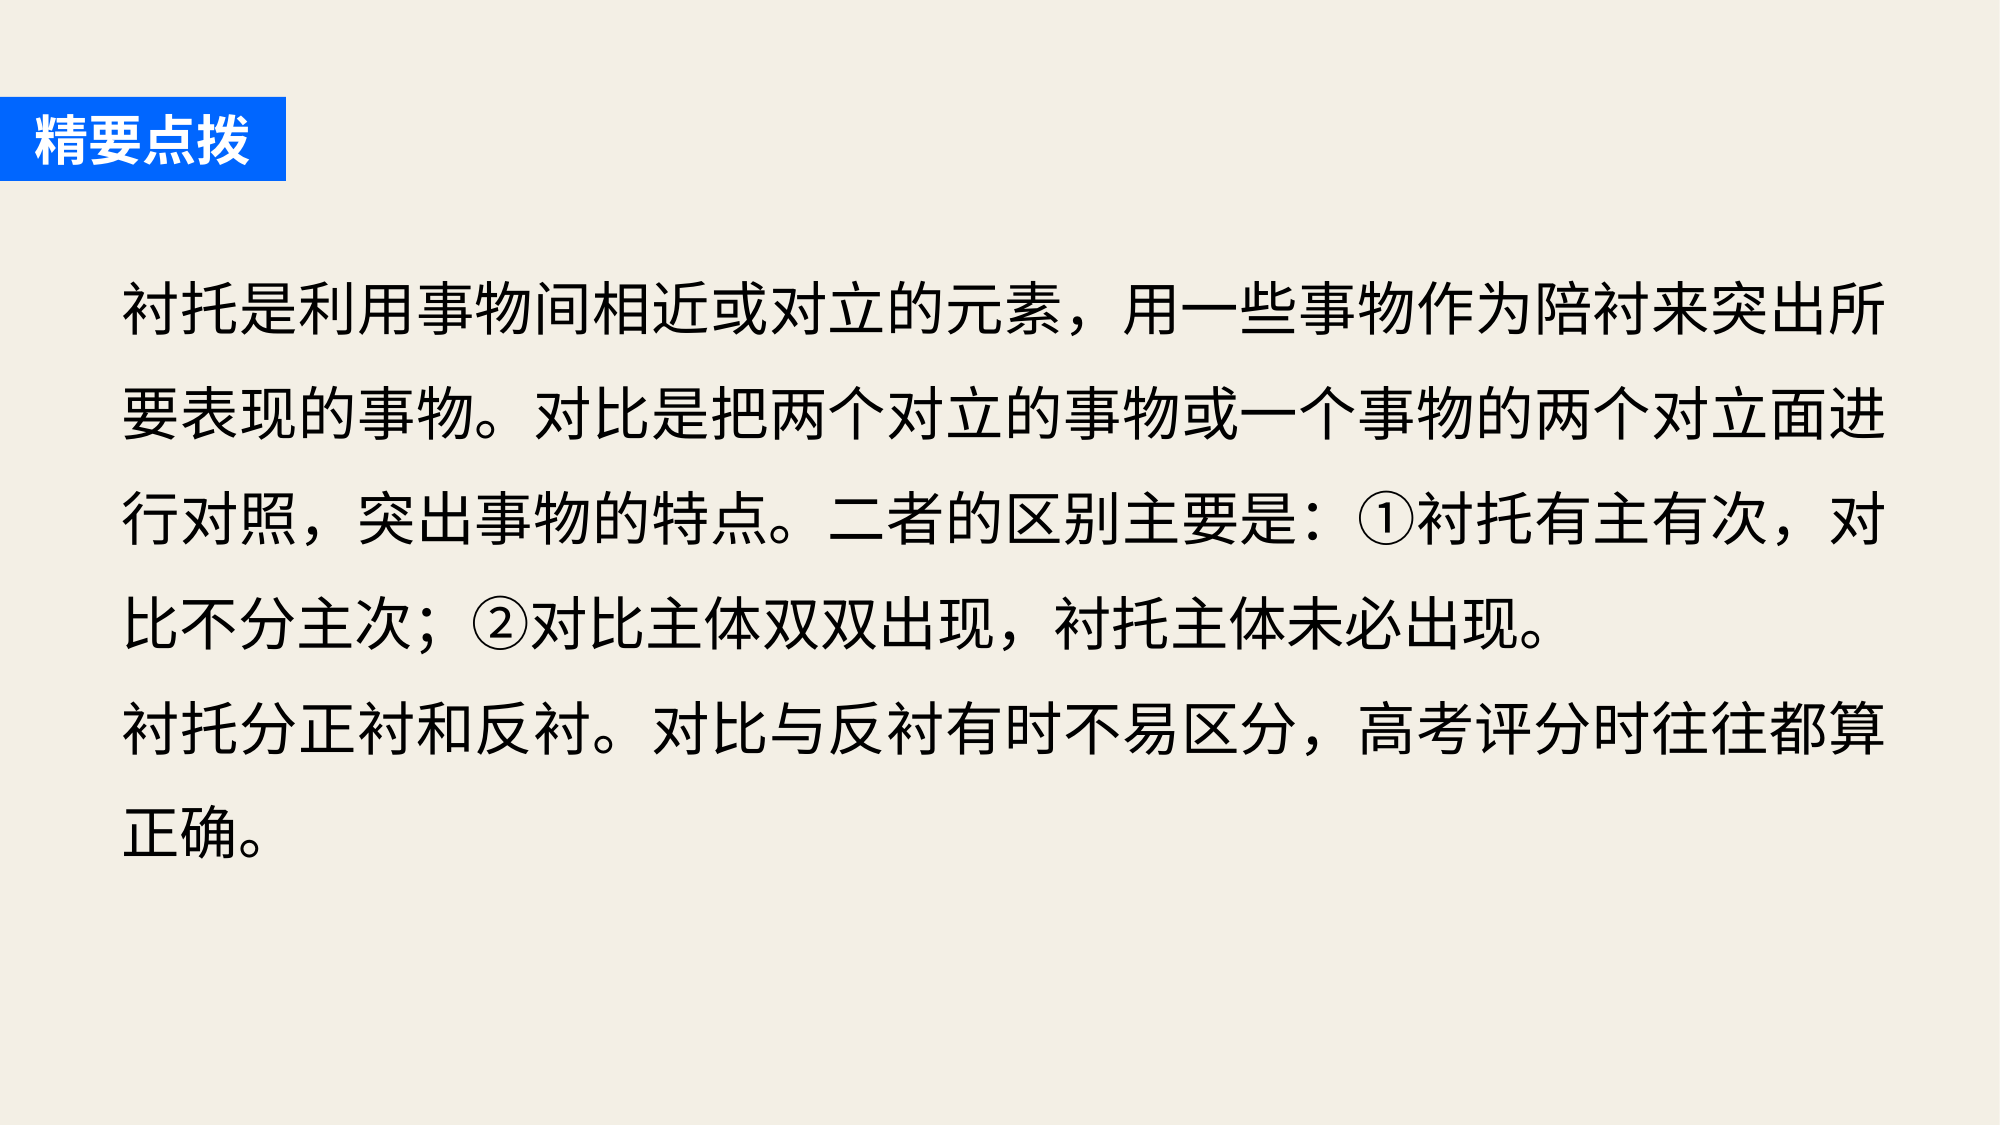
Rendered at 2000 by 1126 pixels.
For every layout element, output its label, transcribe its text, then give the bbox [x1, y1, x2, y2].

text_box 衬托是利用事物间相近或对立的元素，用一些事物作为陪衬来突出所要表现的事物。对比是把两个对立的事物或一个事物的两个对立面进行对照，突出事物的特点。二者的区别主要是：①衬托有主有次，对比不分主次；②对比主体双双出现，衬托主体未必出现。 衬托分正衬和反衬。对比与反衬有时不易区分，高考评分时往往都算正确。 [101, 226, 1907, 877]
text_box 精要点拨 [0, 95, 288, 183]
